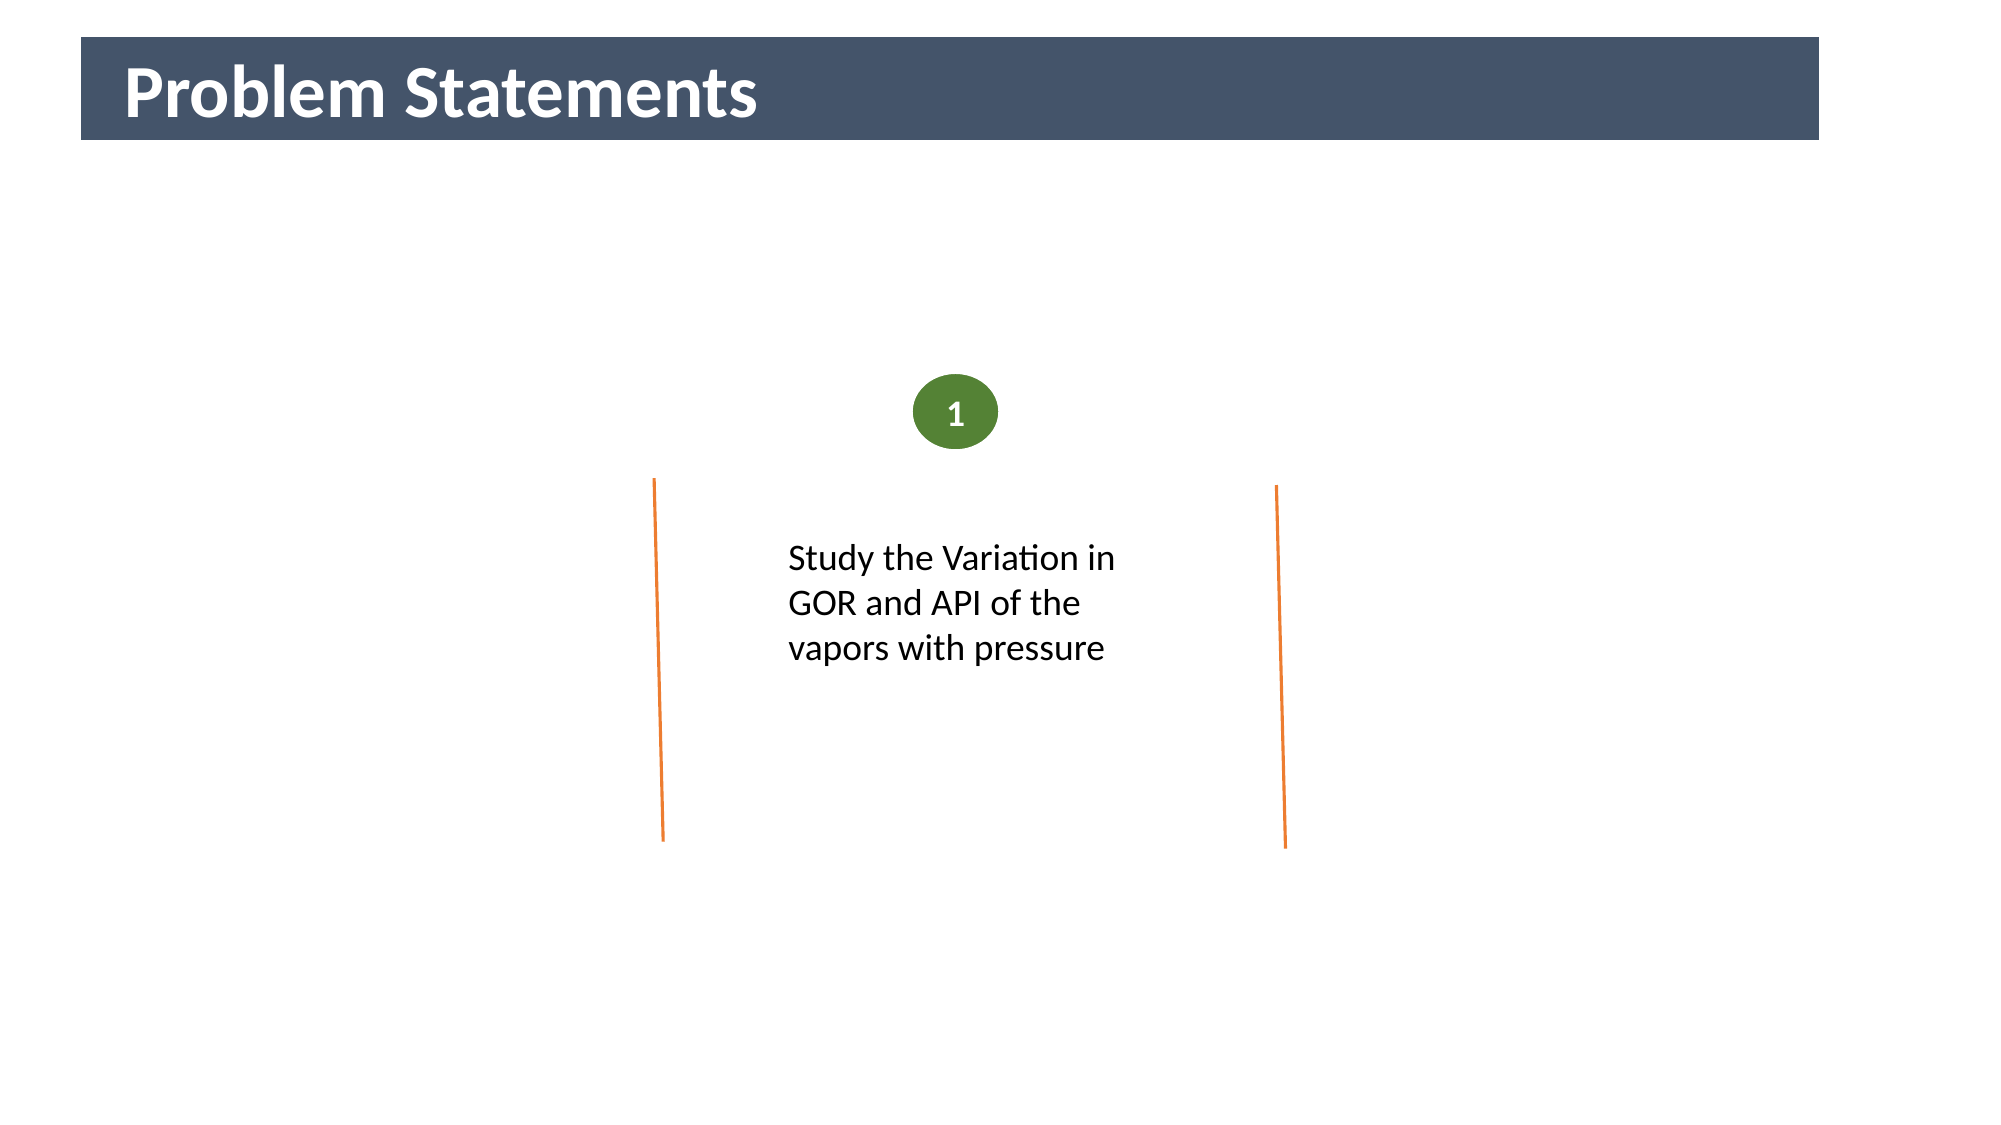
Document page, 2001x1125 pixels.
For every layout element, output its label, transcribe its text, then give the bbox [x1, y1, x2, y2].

text_box Study the Variation in GOR and API of the vapors with pressure [773, 525, 1201, 676]
text_box 1 [910, 371, 1001, 452]
text_box Problem Statements [109, 34, 1264, 140]
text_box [654, 478, 664, 842]
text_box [1276, 484, 1286, 849]
text_box [79, 35, 1821, 142]
